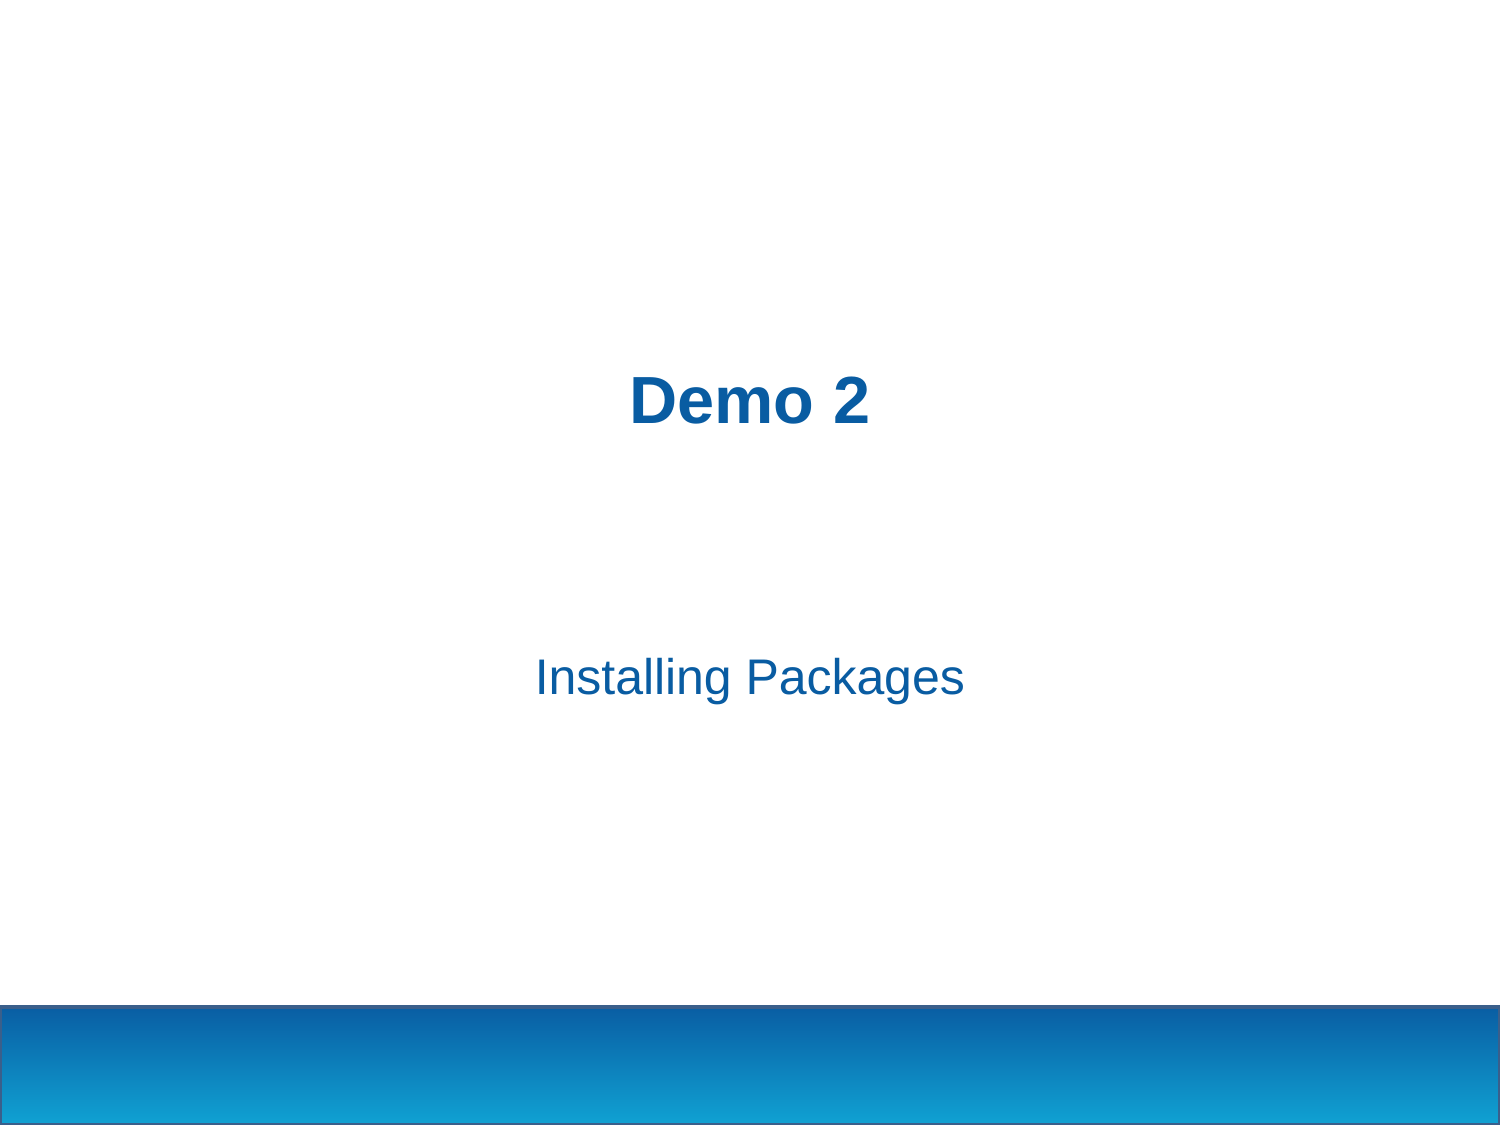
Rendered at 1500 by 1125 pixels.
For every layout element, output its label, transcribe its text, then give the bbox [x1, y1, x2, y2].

text_box Installing Packages [224, 637, 1275, 925]
text_box Demo 2 [112, 349, 1388, 591]
